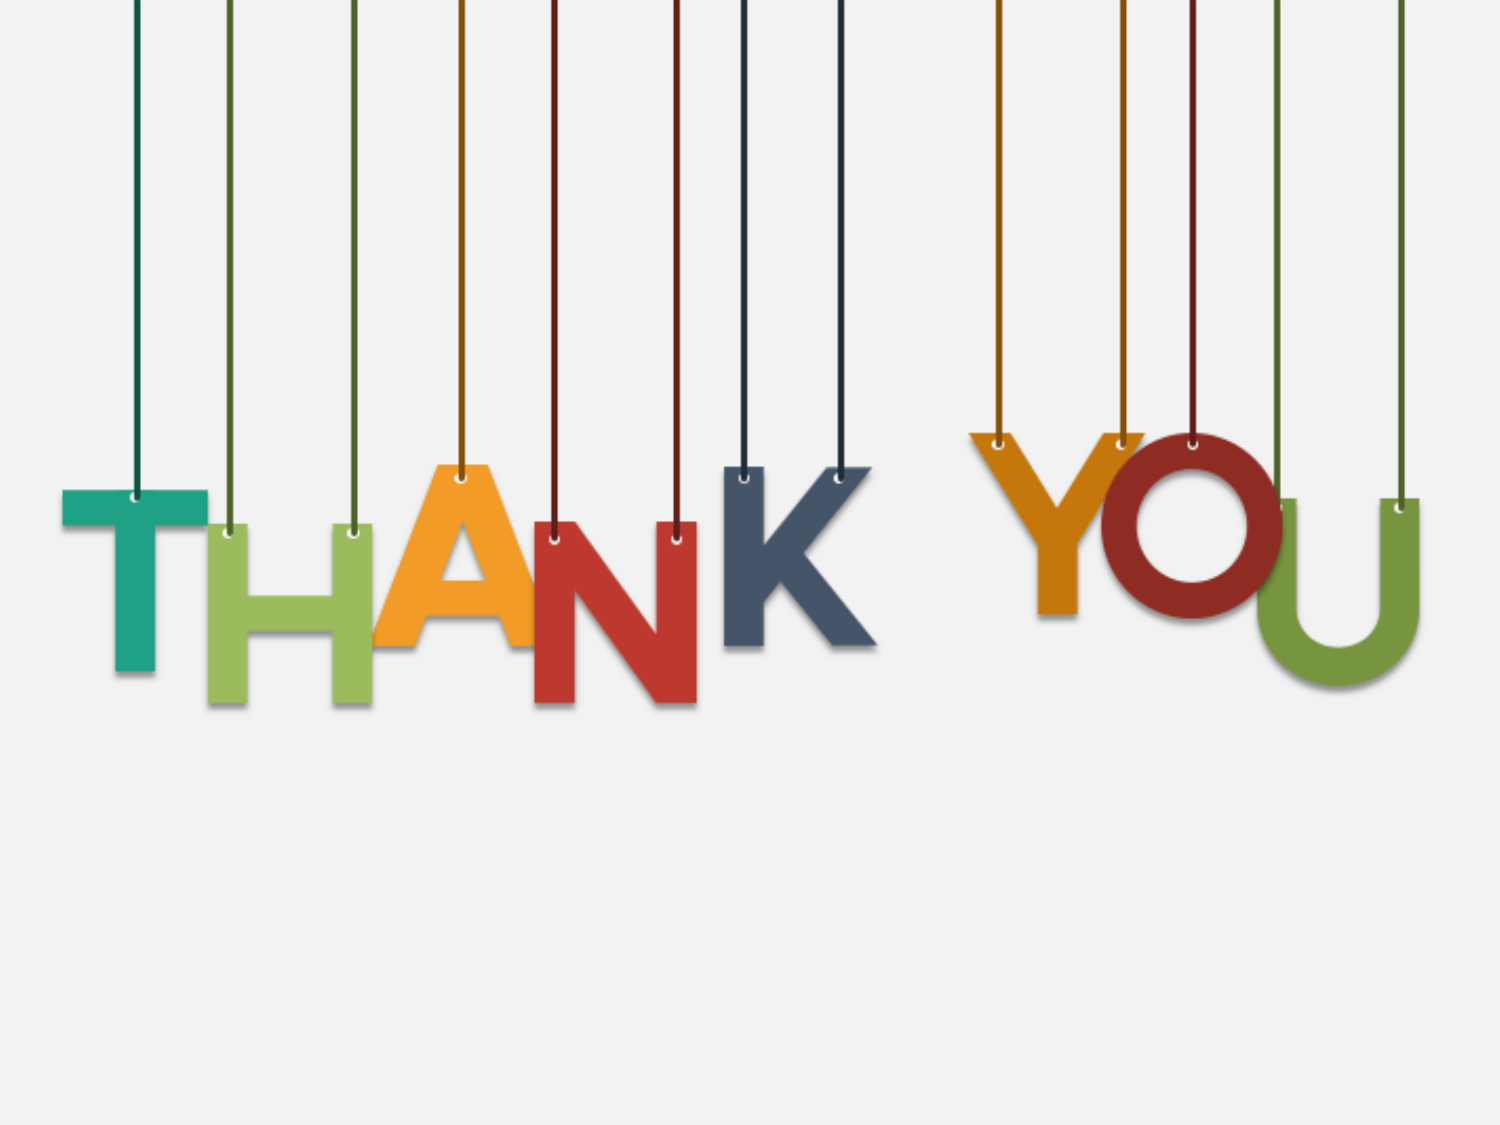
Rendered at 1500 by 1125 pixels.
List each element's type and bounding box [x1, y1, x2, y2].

list [0, 0, 1500, 1125]
